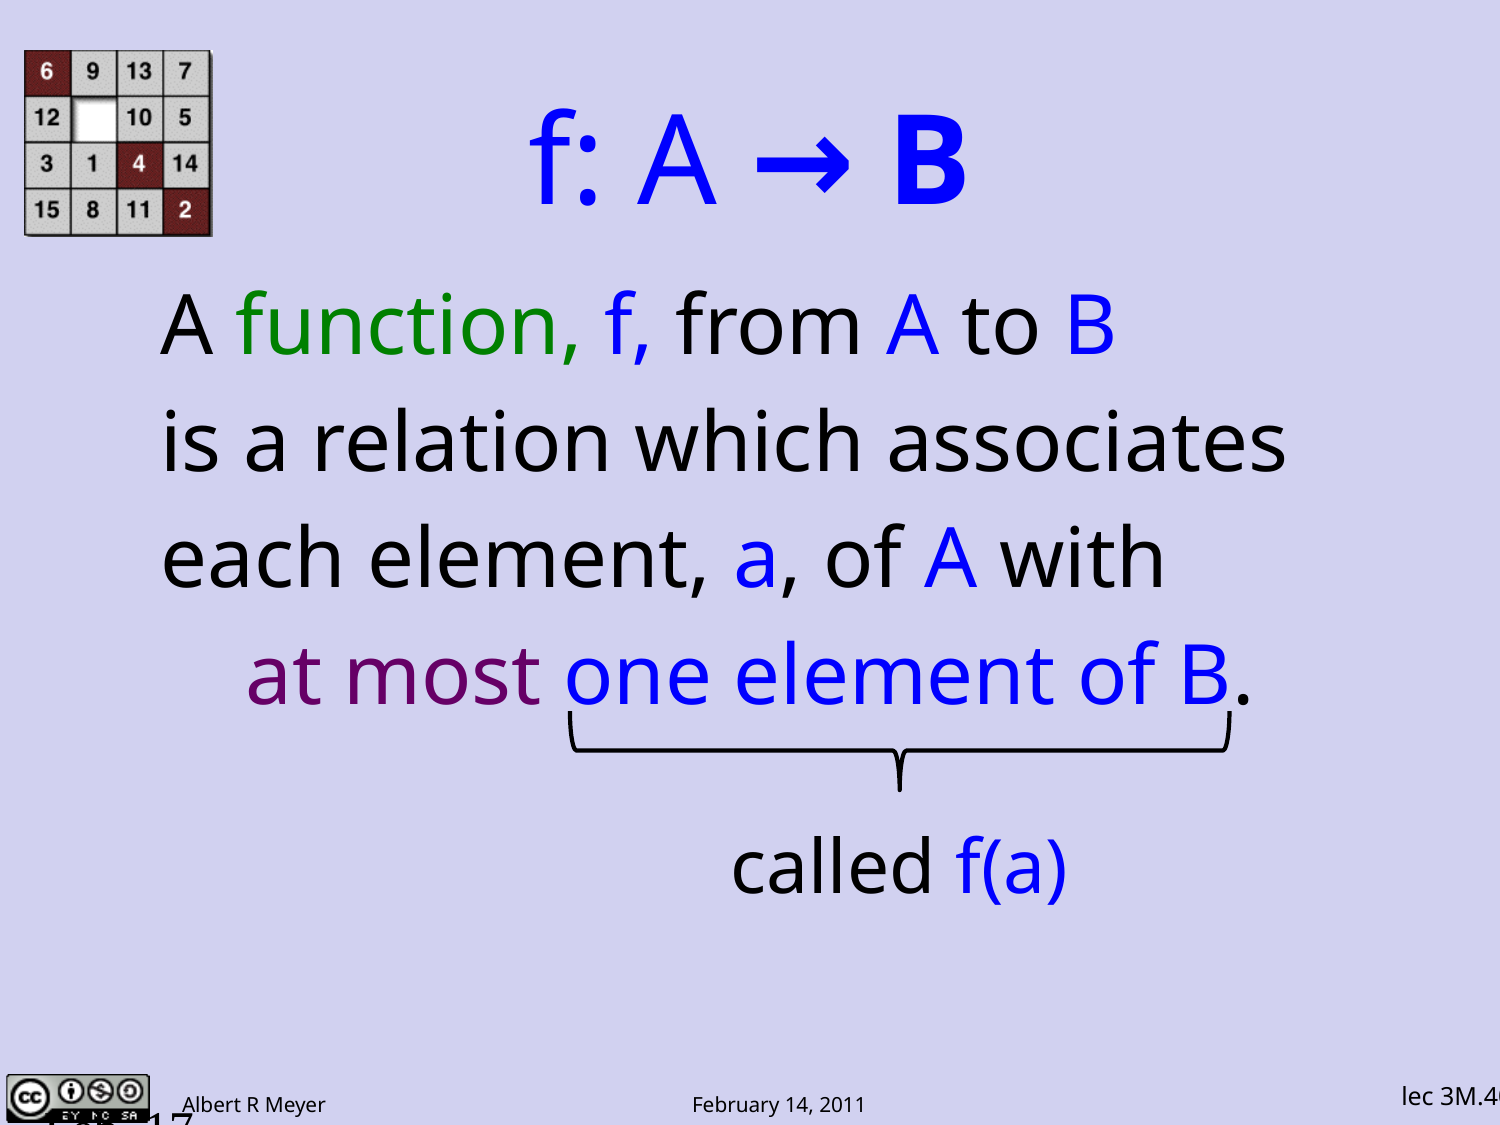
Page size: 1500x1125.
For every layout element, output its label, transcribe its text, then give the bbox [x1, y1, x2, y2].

list A function, f, from A to B is a relation which associates each element, a, of A with at most one element of B. [145, 263, 1355, 772]
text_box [569, 710, 1230, 918]
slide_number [29, 1088, 236, 1125]
picture [24, 50, 213, 237]
text_box f: A → B [513, 72, 987, 237]
picture [6, 1074, 150, 1123]
